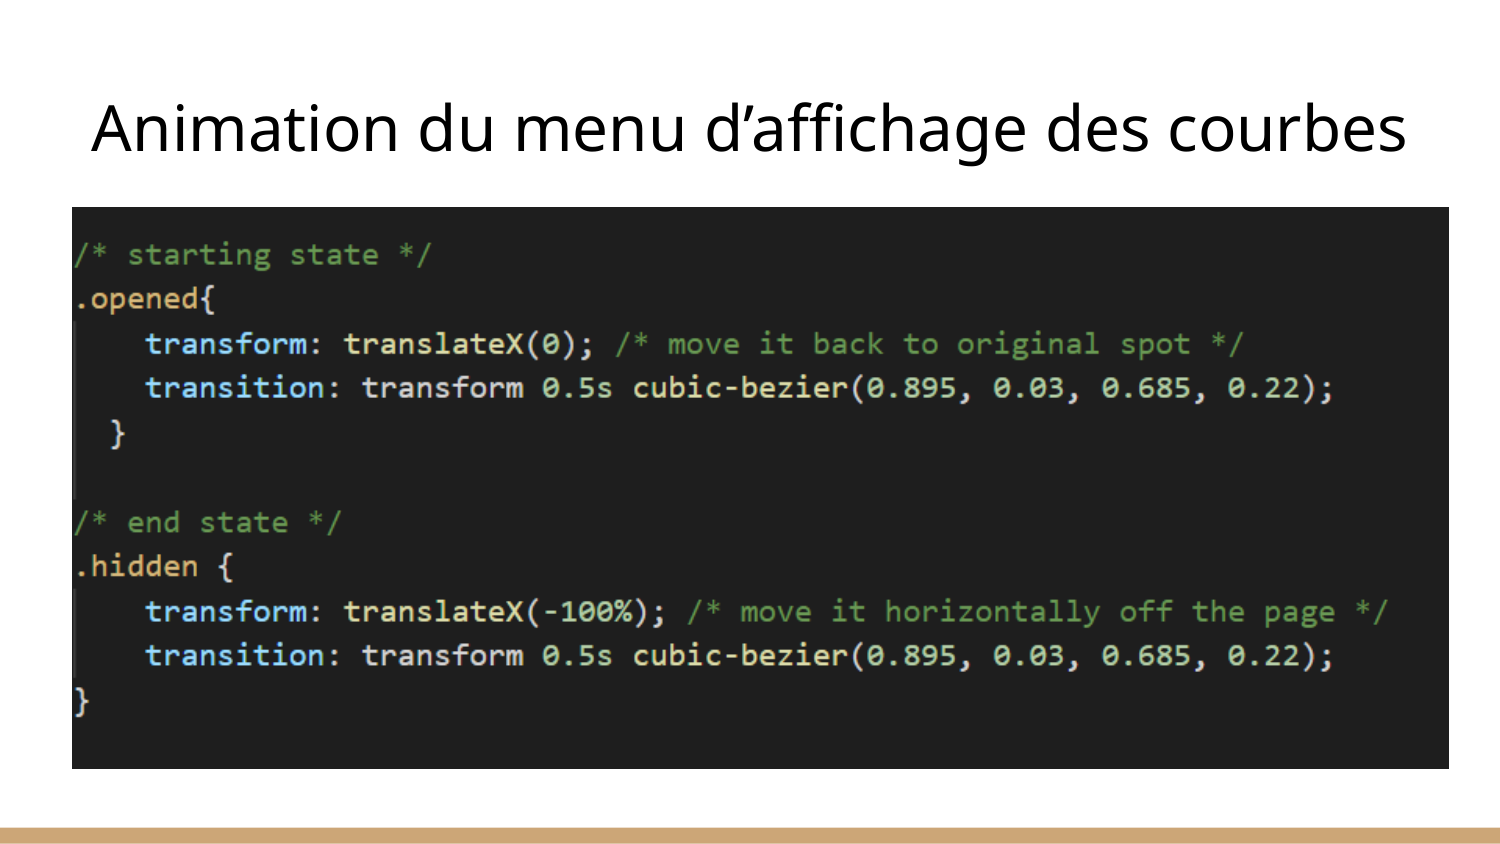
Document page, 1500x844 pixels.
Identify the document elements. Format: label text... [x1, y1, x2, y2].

picture [71, 207, 1450, 769]
title Animation du menu d’affichage des courbes [51, 47, 1449, 185]
